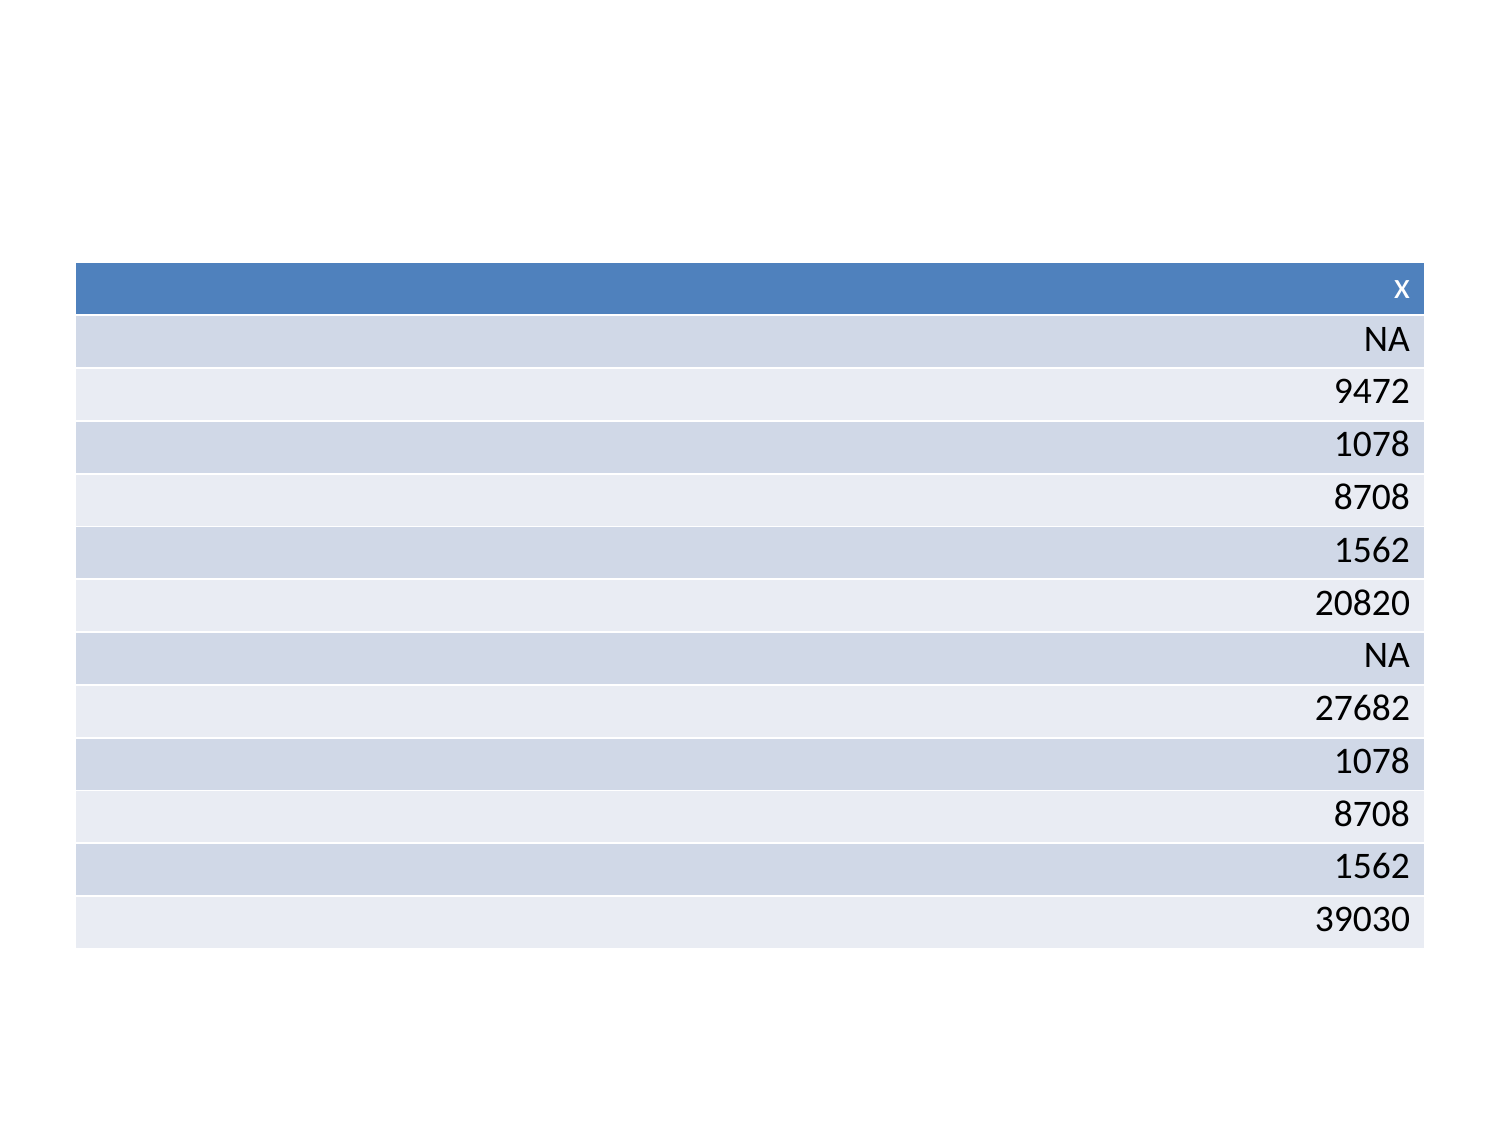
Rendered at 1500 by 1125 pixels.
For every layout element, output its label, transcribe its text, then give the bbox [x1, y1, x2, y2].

table_header x [76, 263, 1424, 314]
table_cell 39030 [76, 897, 1424, 948]
table_cell NA [76, 316, 1424, 367]
table_cell 1562 [76, 844, 1424, 895]
table_cell 1078 [76, 739, 1424, 790]
table_cell 8708 [76, 475, 1424, 526]
table_cell 27682 [76, 686, 1424, 737]
table_cell 9472 [76, 369, 1424, 420]
table_cell 8708 [76, 791, 1424, 842]
table_cell 20820 [76, 580, 1424, 631]
table_cell NA [76, 633, 1424, 684]
table_cell 1078 [76, 422, 1424, 473]
table_cell 1562 [76, 527, 1424, 578]
